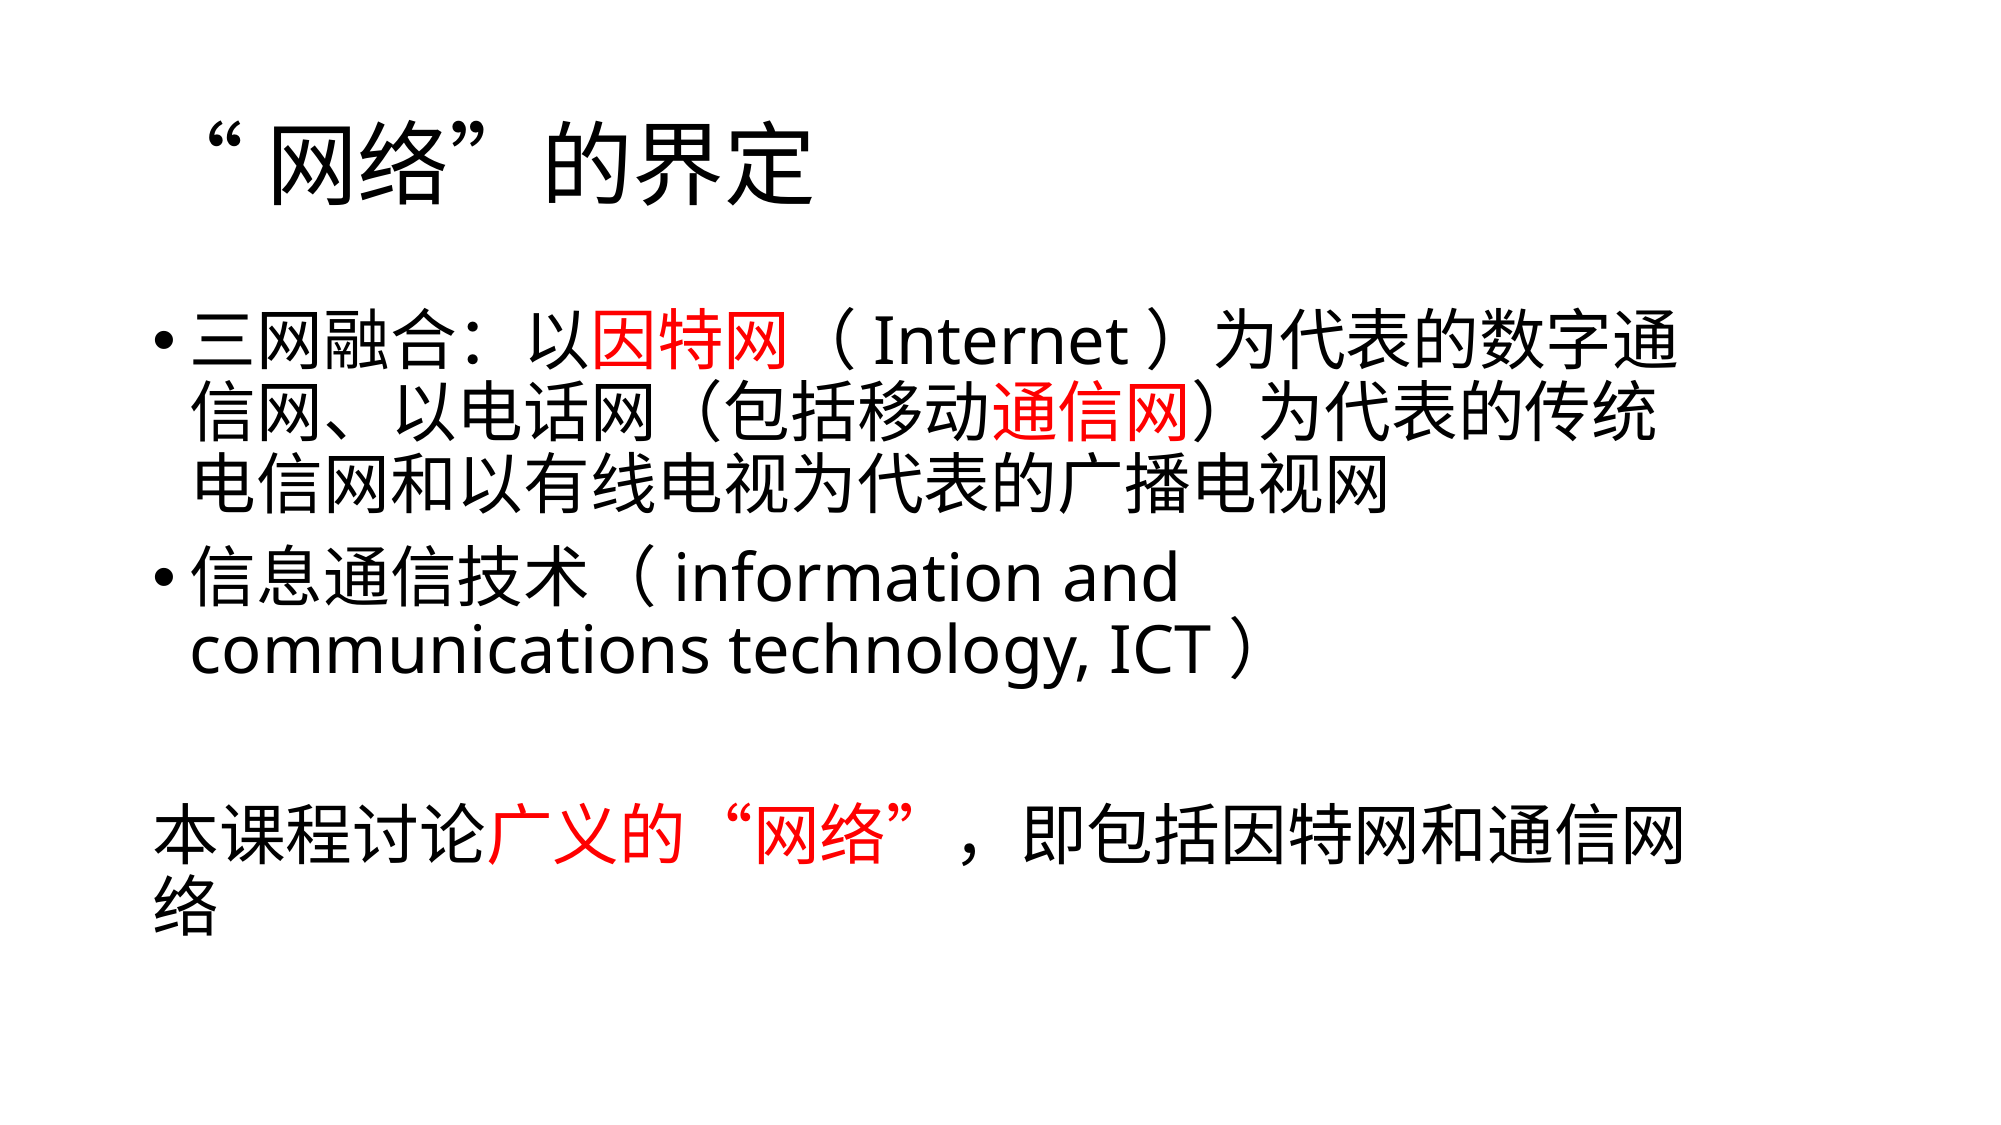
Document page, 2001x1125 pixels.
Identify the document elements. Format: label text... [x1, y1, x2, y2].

list 三网融合：以因特网（Internet）为代表的数字通信网、以电话网（包括移动通信网）为代表的传统电信网和以有线电视为代表的广播电视网 信息通信技术（information and communications technology, ICT） 本课程讨论广义的“网络”，即包括因特网和通信网络 [137, 299, 1709, 1066]
title “网络”的界定 [137, 59, 1863, 278]
